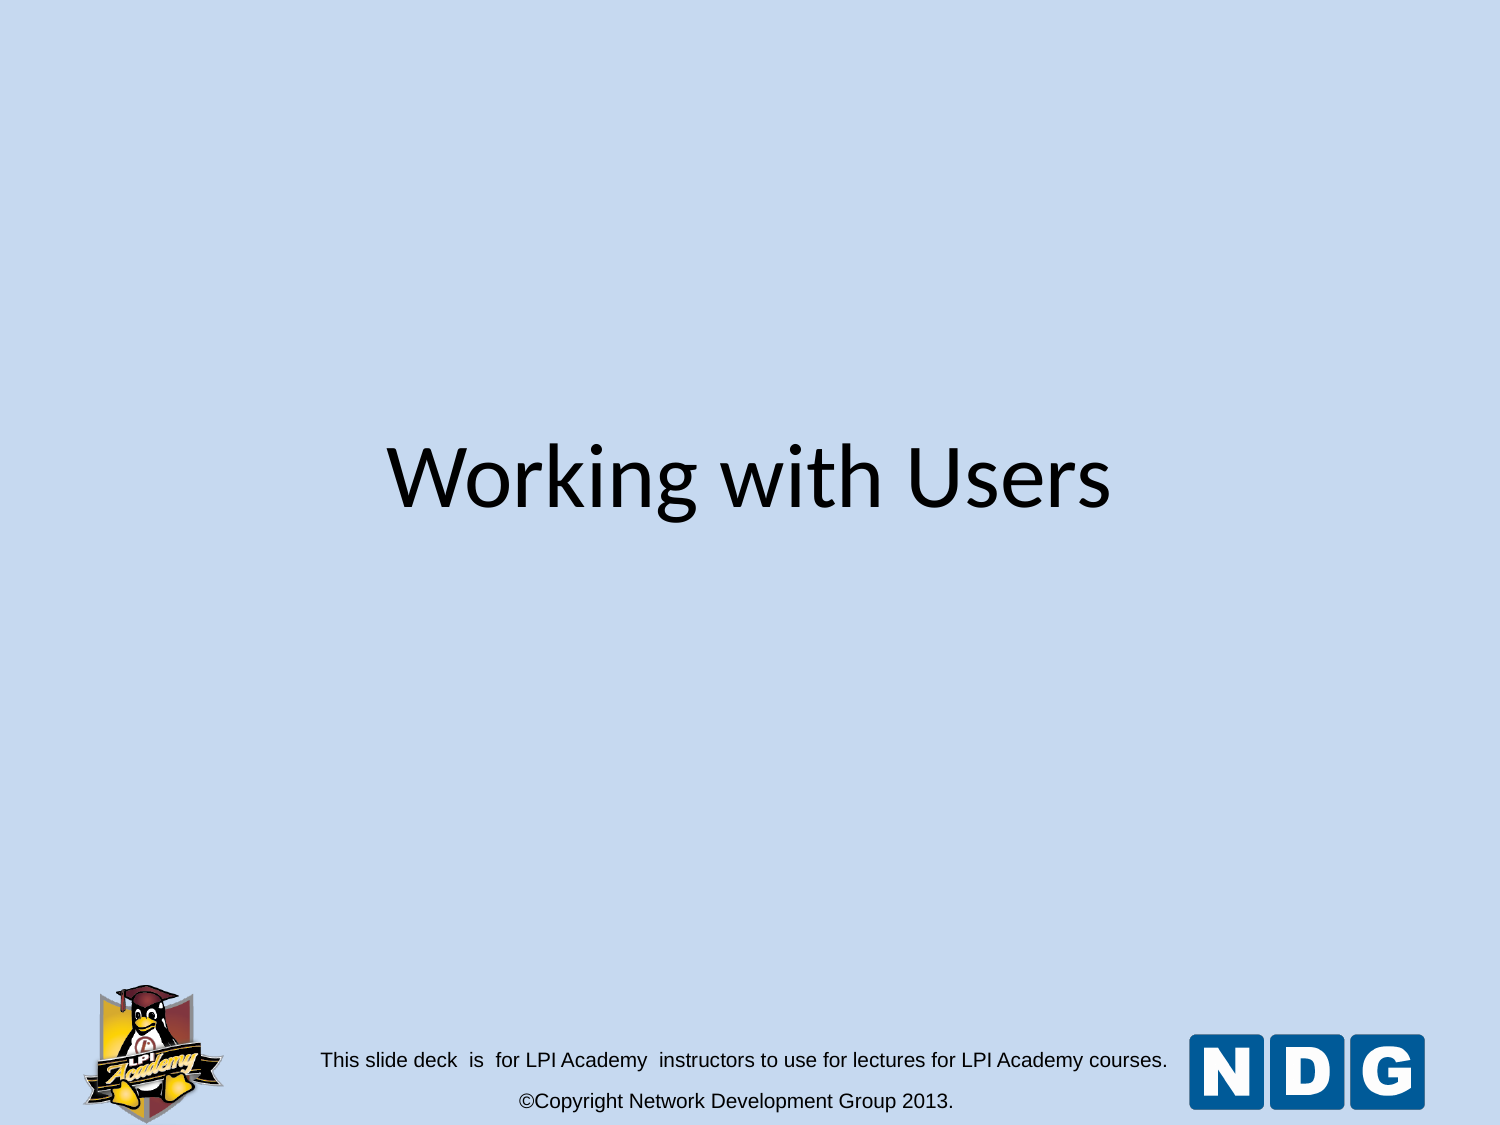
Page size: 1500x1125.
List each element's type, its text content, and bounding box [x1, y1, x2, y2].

title Working with Users [112, 349, 1388, 592]
picture [75, 975, 229, 1125]
picture [1189, 1034, 1425, 1110]
